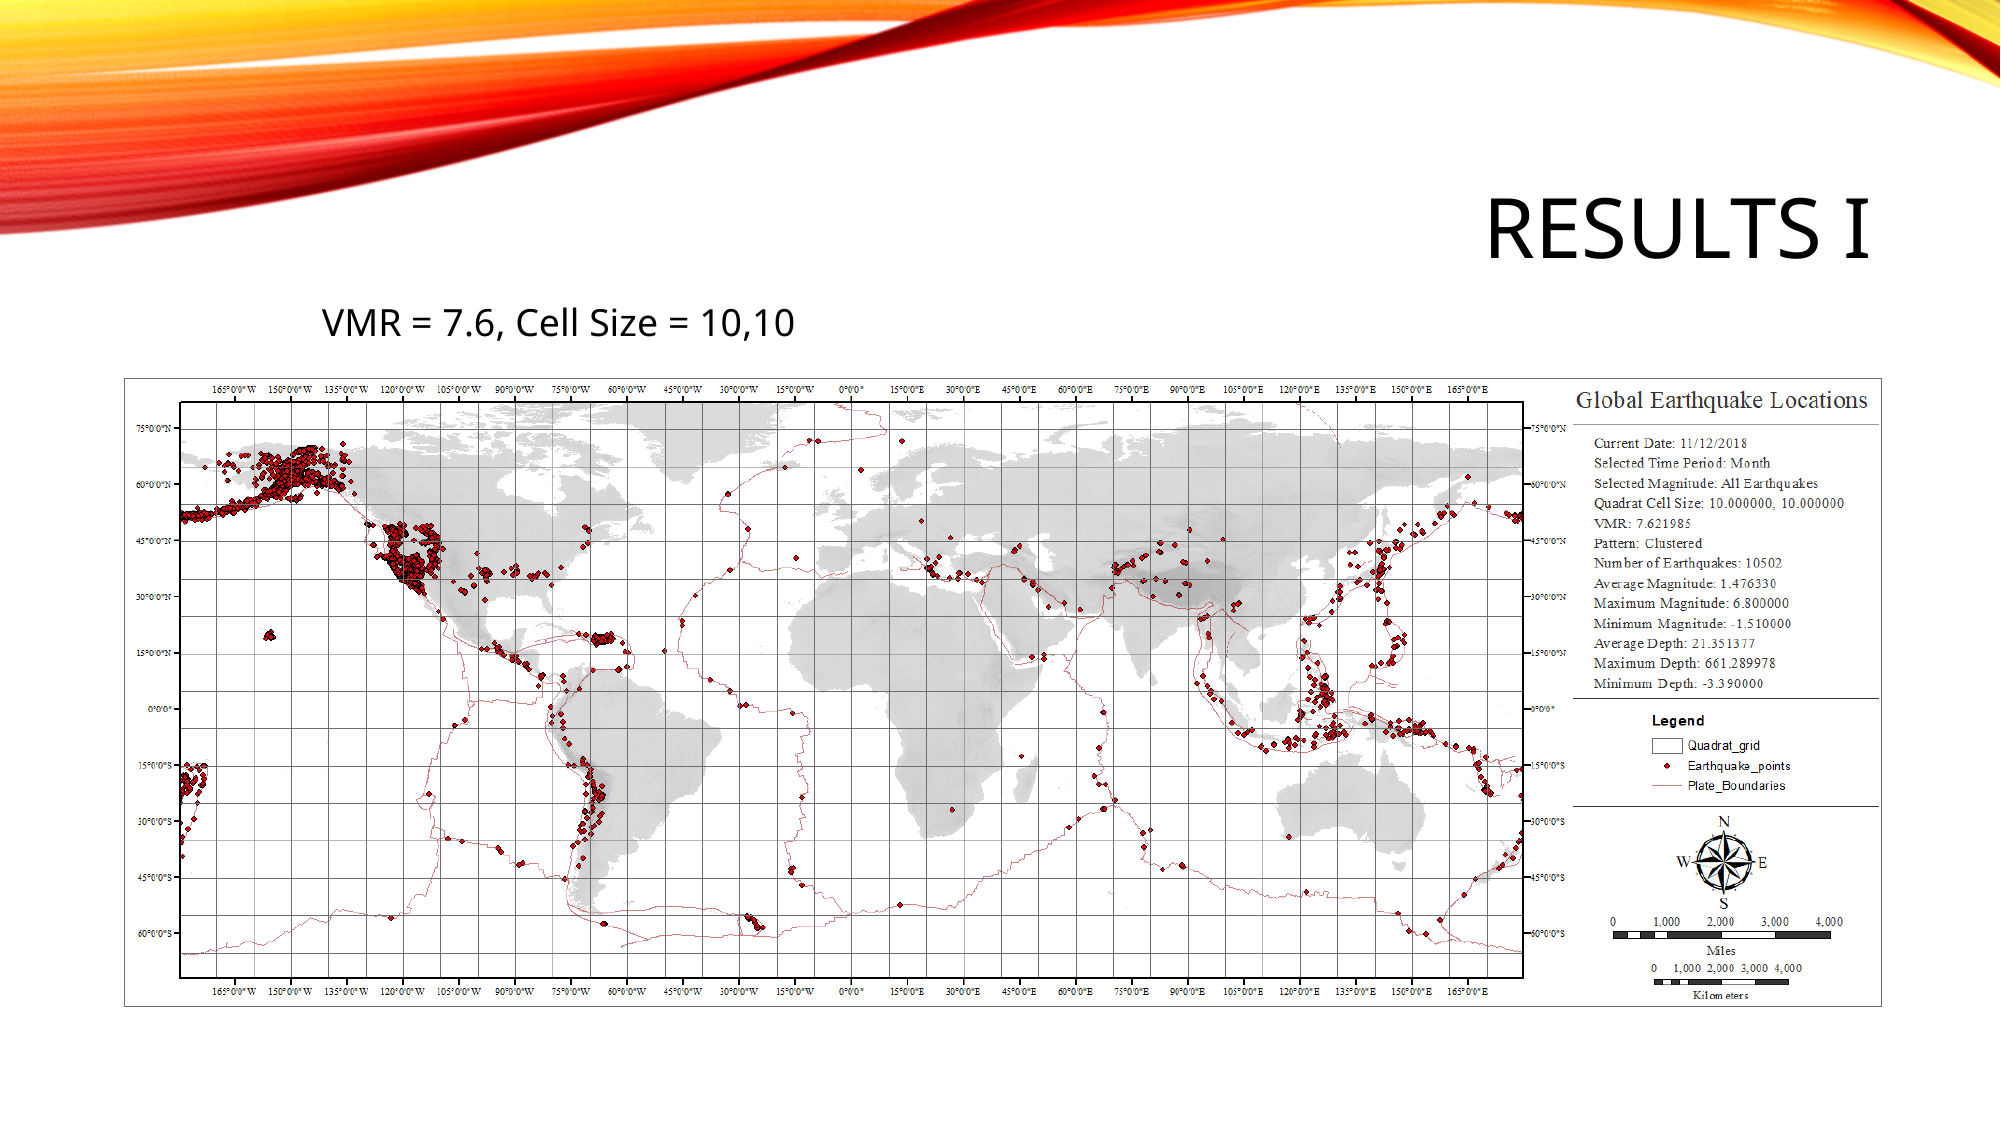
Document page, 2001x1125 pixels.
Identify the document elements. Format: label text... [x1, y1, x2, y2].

text_box VMR = 7.6, Cell Size = 10,10 [307, 291, 873, 352]
picture [0, 0, 2000, 237]
title Results I [474, 125, 1888, 338]
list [112, 367, 1888, 1013]
